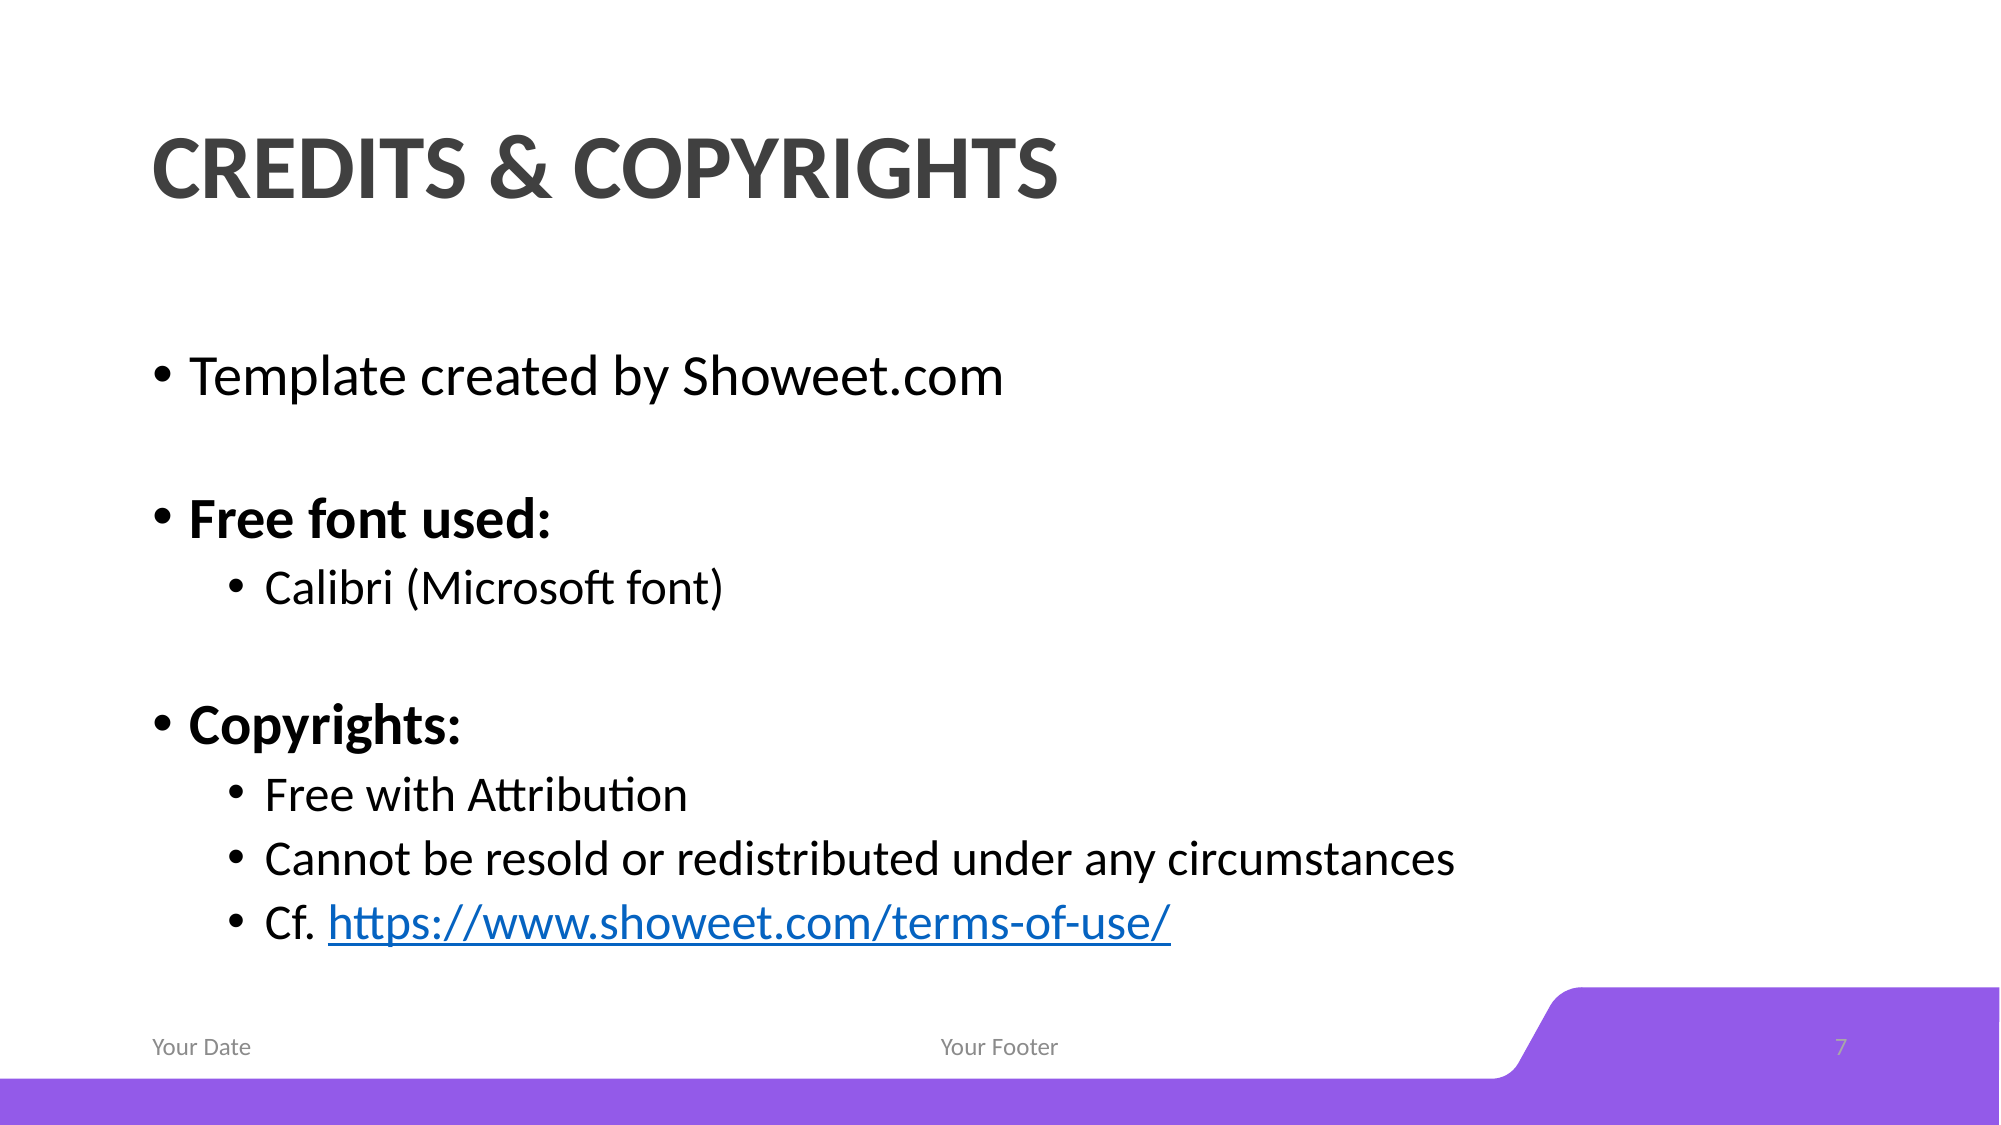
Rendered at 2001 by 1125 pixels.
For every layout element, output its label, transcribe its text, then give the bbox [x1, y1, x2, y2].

list Template created by Showeet.com Free font used: Calibri (Microsoft font) Copyrights: Free with Attribution Cannot be resold or redistributed under any circumstances Cf. https://www.showeet.com/terms-of-use/ [137, 338, 1863, 976]
slide_number Your Date [137, 1015, 588, 1076]
title Credits & Copyrights [137, 59, 1863, 278]
slide_number 7 [1412, 1015, 1863, 1076]
footer Your Footer [662, 1015, 1338, 1076]
